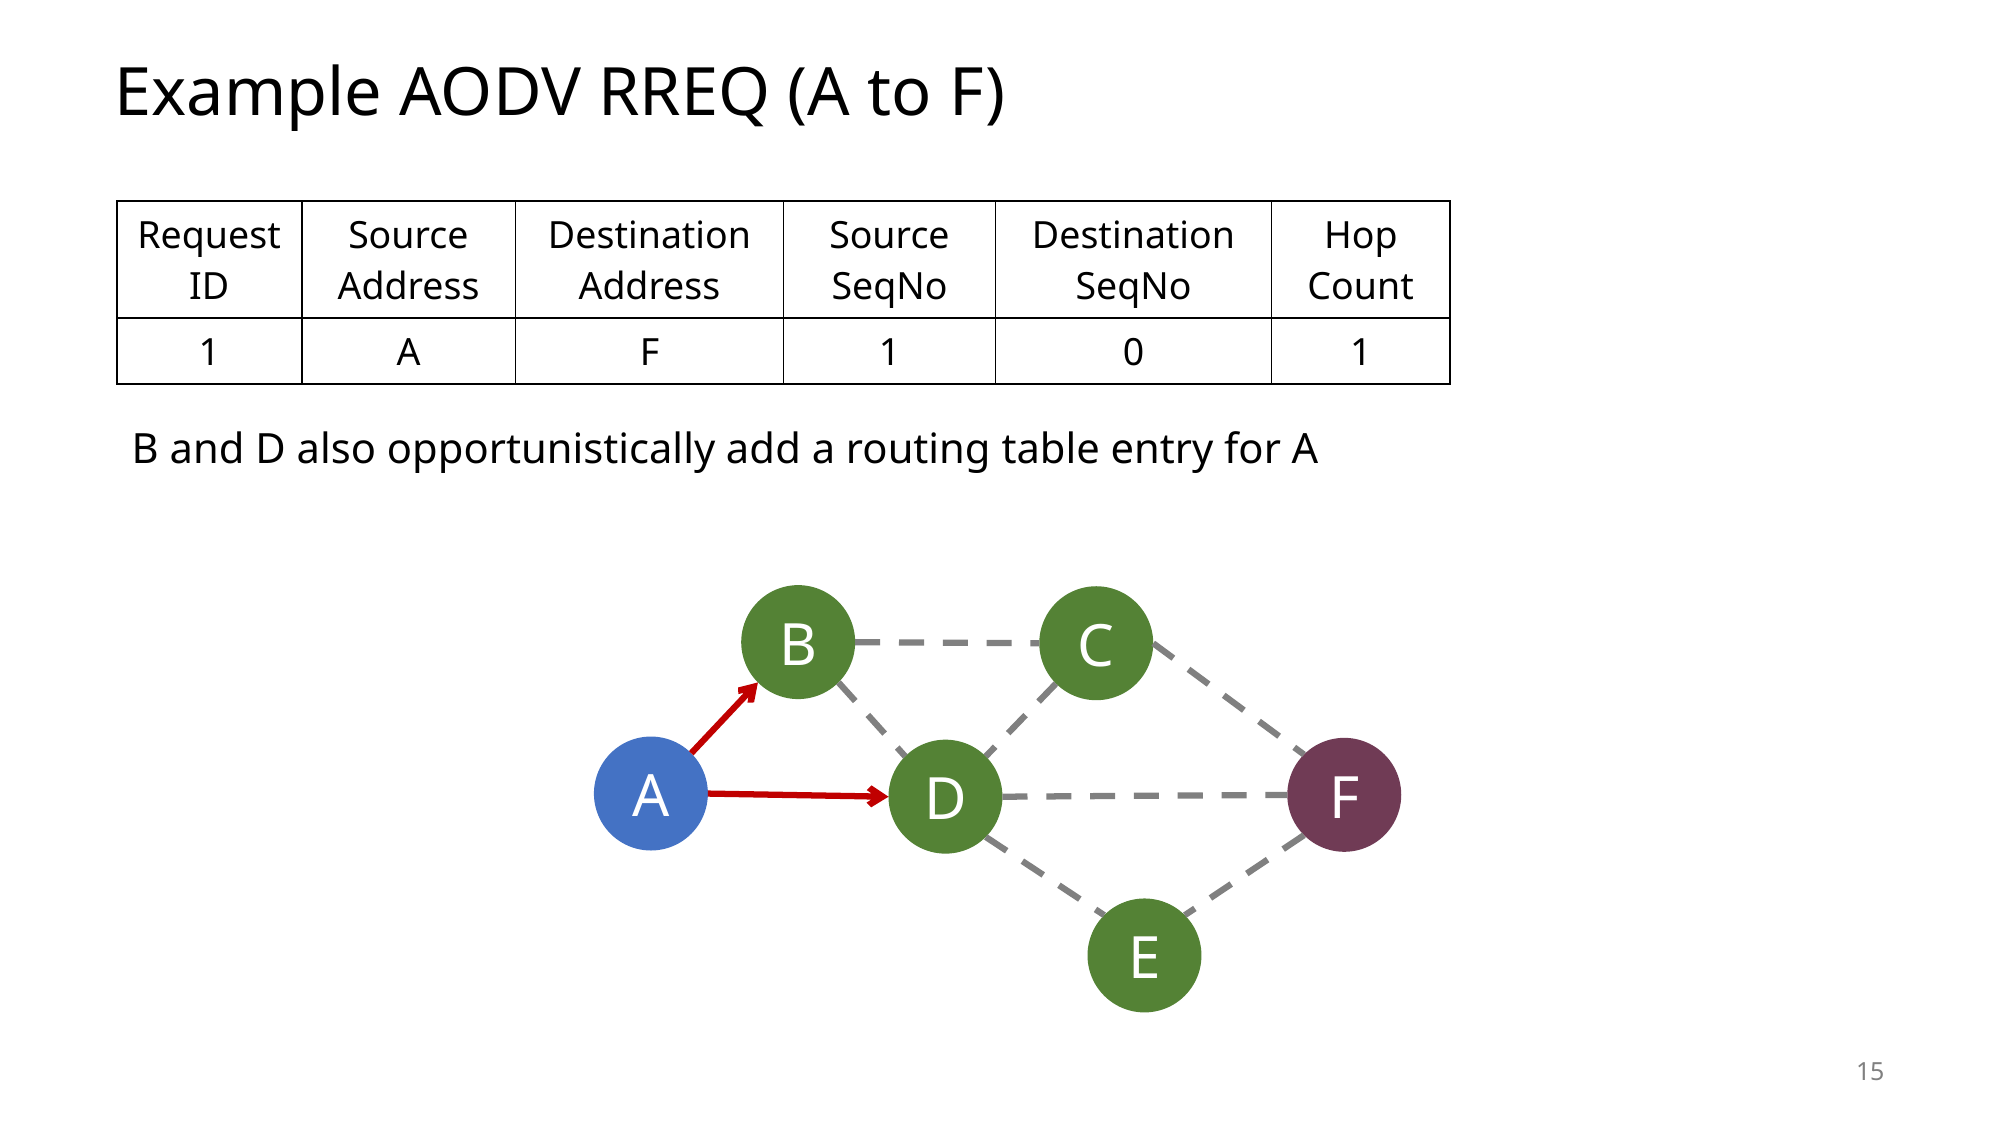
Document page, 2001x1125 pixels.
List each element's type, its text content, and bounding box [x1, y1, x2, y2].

text_box F [1286, 736, 1403, 853]
table_header Request ID [118, 202, 301, 317]
table_header Source Address [303, 202, 515, 317]
text_box B and D also opportunistically add a routing table entry for A [116, 414, 1824, 479]
table_cell A [303, 319, 515, 383]
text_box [985, 836, 1105, 916]
table_cell 1 [784, 319, 995, 383]
table_cell 1 [118, 319, 301, 383]
table_cell 0 [996, 319, 1271, 383]
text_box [1153, 643, 1305, 755]
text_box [985, 683, 1056, 757]
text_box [691, 682, 758, 754]
table_header Source SeqNo [784, 202, 995, 317]
table_header Destination SeqNo [996, 202, 1271, 317]
slide_number 15 [1749, 1042, 1900, 1103]
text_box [838, 682, 906, 757]
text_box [1184, 835, 1304, 916]
table_header Hop Count [1272, 202, 1449, 317]
text_box A [592, 735, 709, 852]
text_box E [1086, 897, 1203, 1014]
table_cell 1 [1272, 319, 1449, 383]
table_header Destination Address [516, 202, 783, 317]
text_box D [887, 738, 1004, 855]
table_cell F [516, 319, 783, 383]
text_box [707, 793, 889, 797]
text_box B [740, 584, 857, 701]
text_box C [1038, 585, 1155, 702]
title Example AODV RREQ (A to F) [99, 37, 1900, 150]
